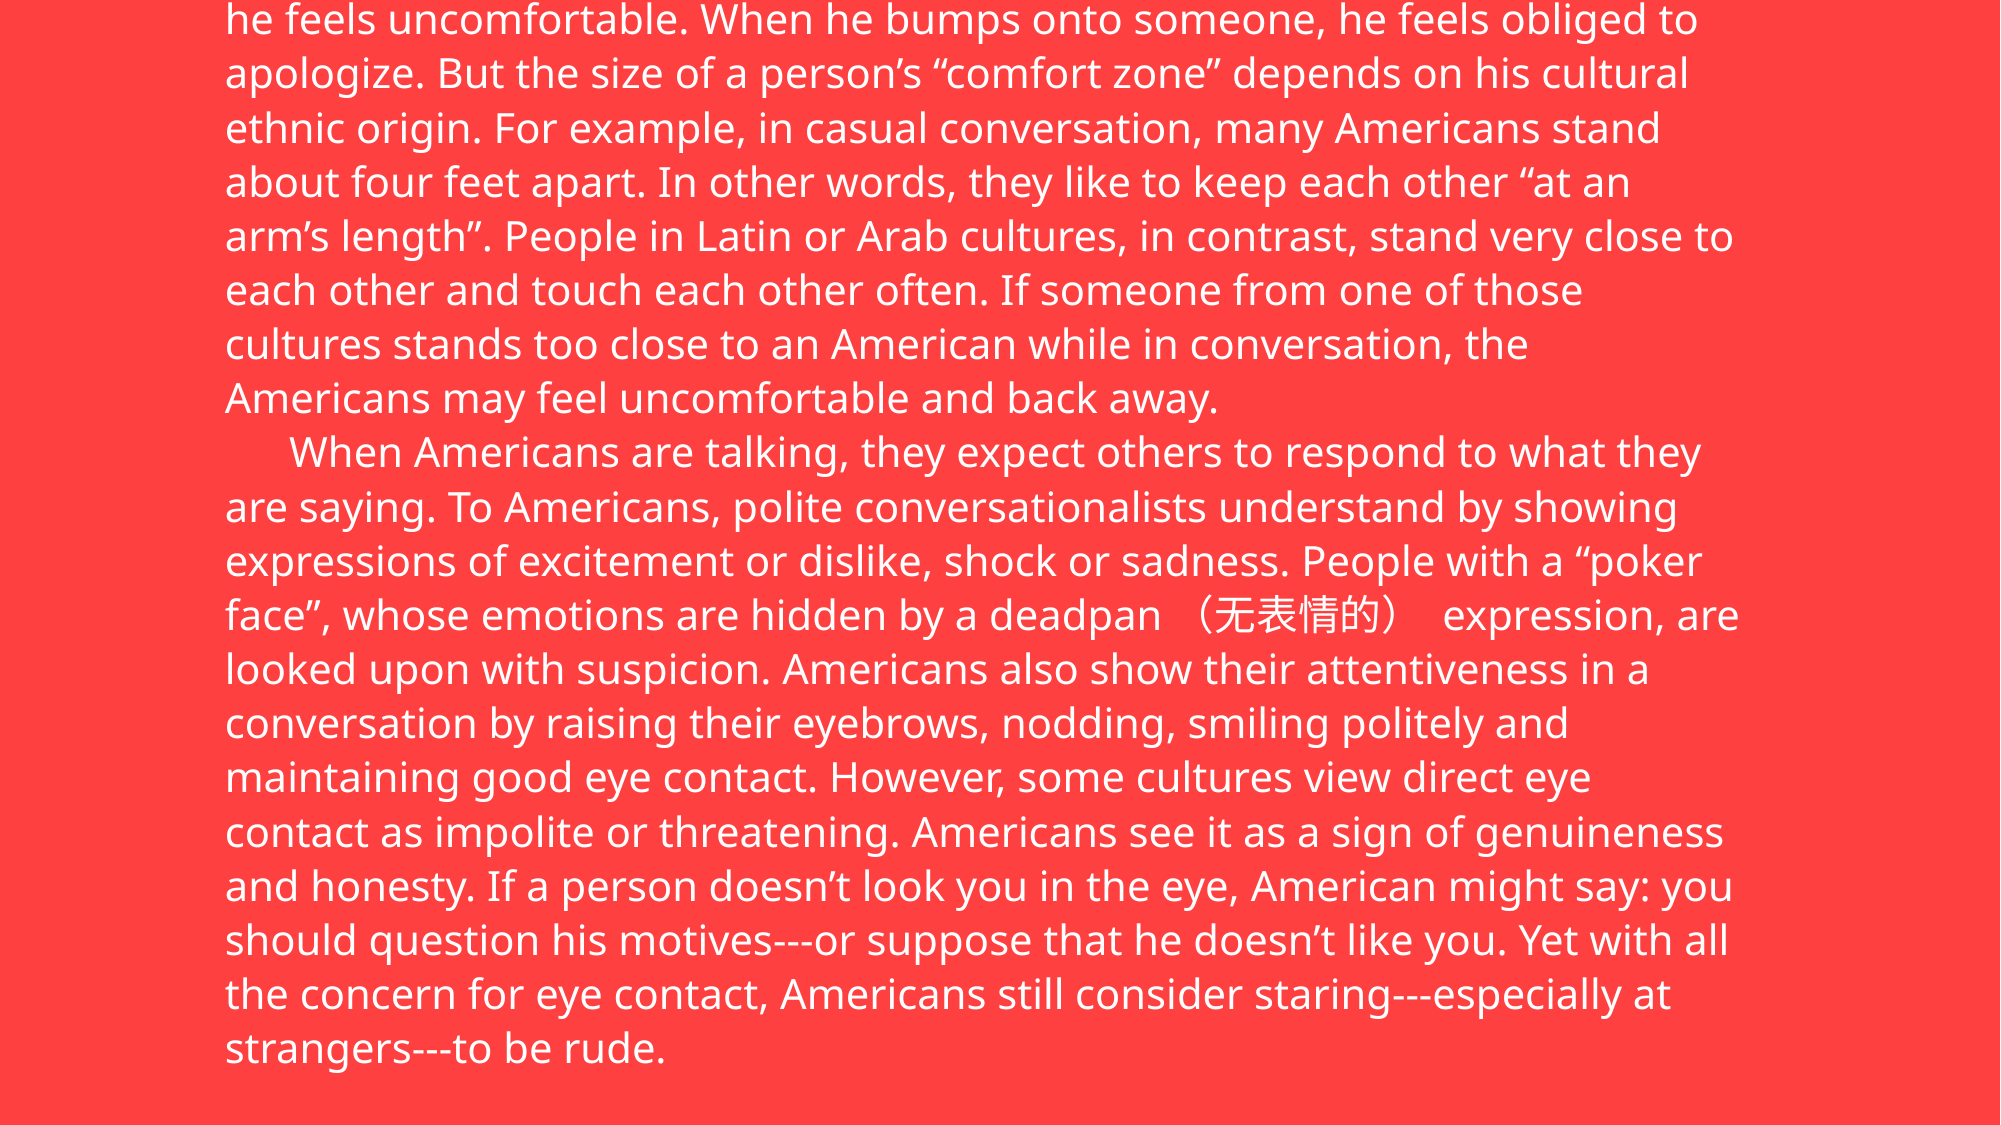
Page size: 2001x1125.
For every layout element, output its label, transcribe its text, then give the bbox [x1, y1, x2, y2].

title Another cultural aspect of nonverbal communication is one that you might not think about: space. Every person feels himself have a sort of invisible protection surrounding his physical body. When someone comes too close, he feels uncomfortable. When he bumps onto someone, he feels obliged to apologize. But the size of a person’s “comfort zone” depends on his cultural ethnic origin. For example, in casual conversation, many Americans stand about four feet apart. In other words, they like to keep each other “at an arm’s length”. People in Latin or Arab cultures, in contrast, stand very close to each other and touch each other often. If someone from one of those cultures stands too close to an American while in conversation, the Americans may feel uncomfortable and back away. When Americans are talking, they expect others to respond to what they are saying. To Americans, polite conversationalists understand by showing expressions of excitement or dislike, shock or sadness. People with a “poker face”, whose emotions are hidden by a deadpan（无表情的） expression, are looked upon with suspicion. Americans also show their attentiveness in a conversation by raising their eyebrows, nodding, smiling politely and maintaining good eye contact. However, some cultures view direct eye contact as impolite or threatening. Americans see it as a sign of genuineness and honesty. If a person doesn’t look you in the eye, American might say: you should question his motives---or suppose that he doesn’t like you. Yet with all the concern for eye contact, Americans still consider staring---especially at strangers---to be rude. [209, 646, 1758, 1080]
